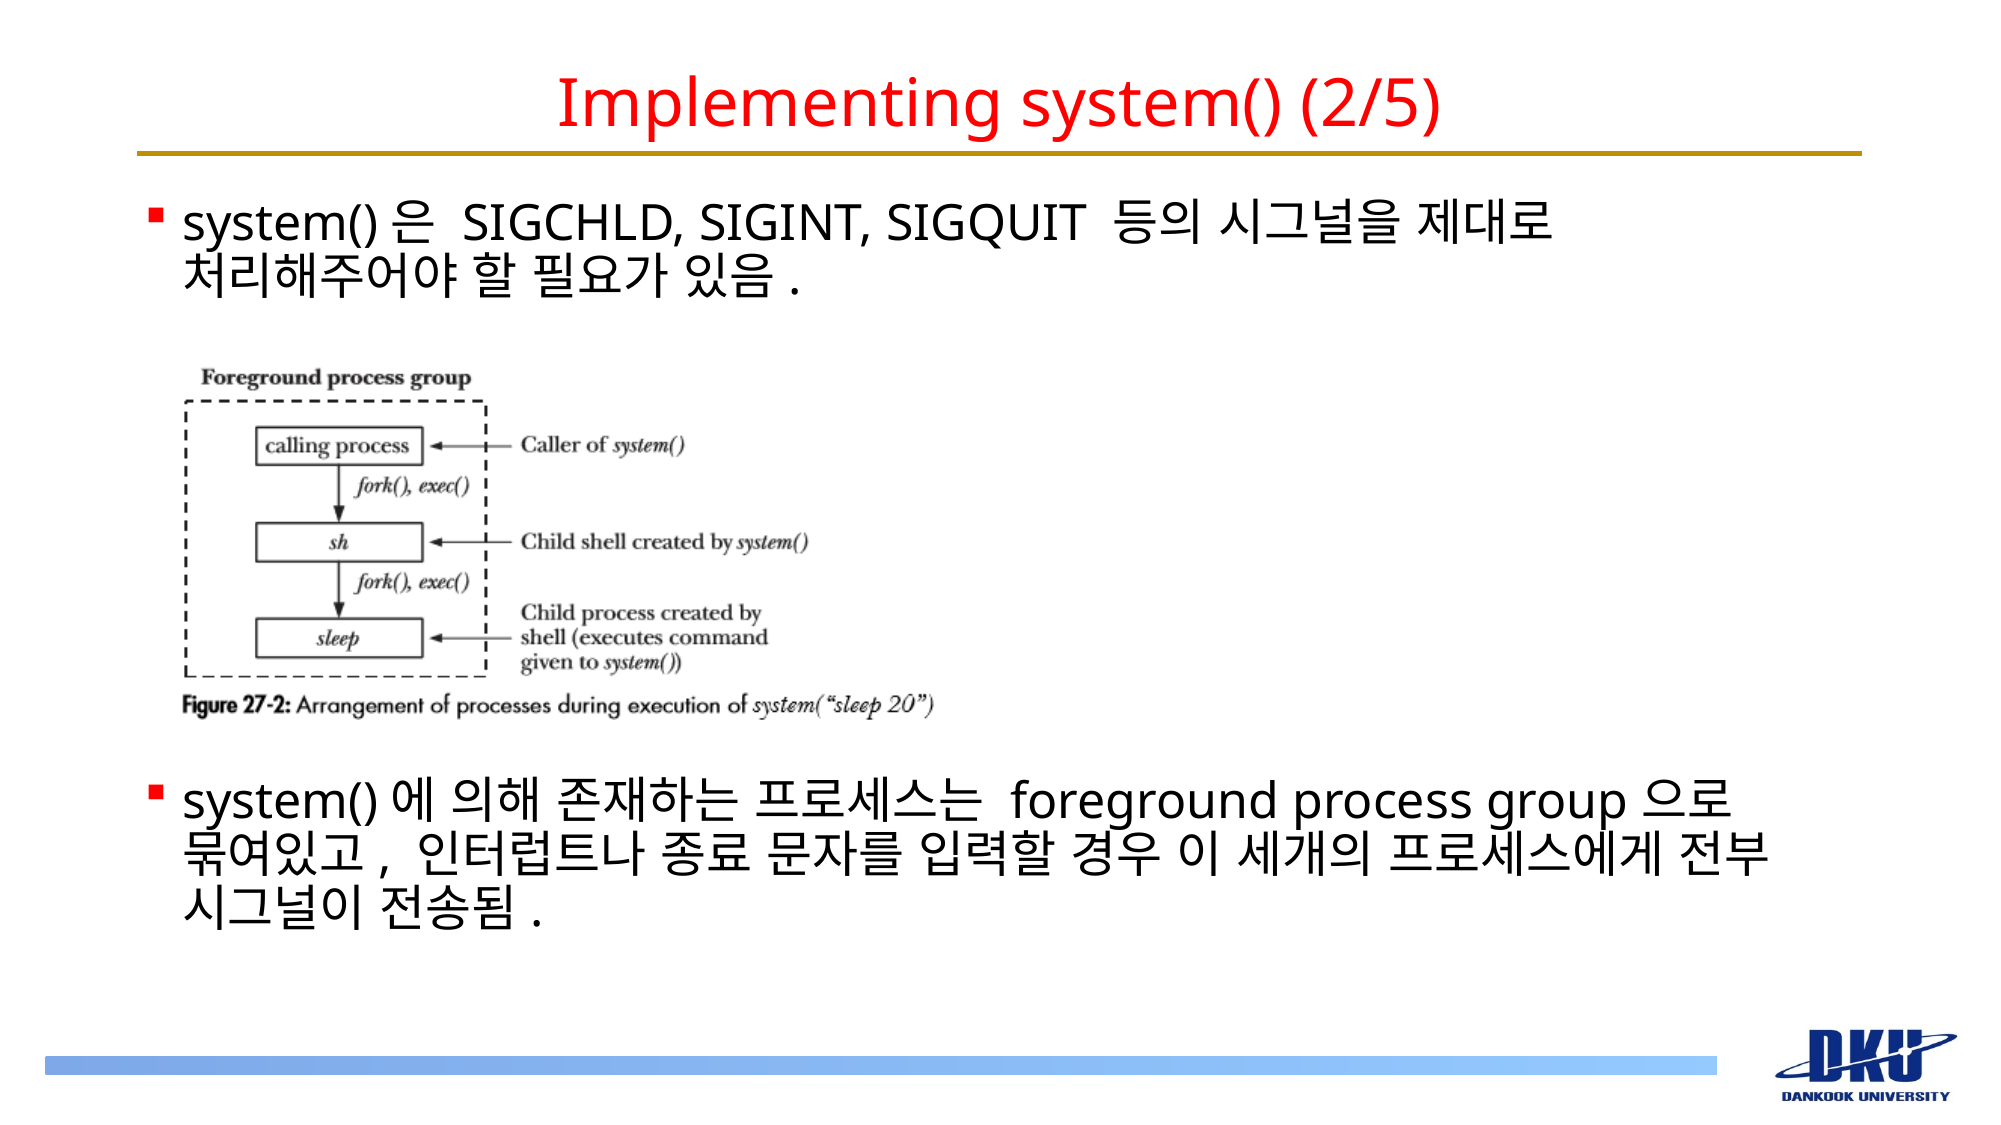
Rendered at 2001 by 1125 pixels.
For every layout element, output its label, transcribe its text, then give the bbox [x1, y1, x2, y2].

picture [165, 350, 940, 729]
table_header Implementing system() (2/5) [137, 48, 1862, 151]
picture [1769, 1021, 1970, 1108]
text_box system()은 SIGCHLD, SIGINT, SIGQUIT 등의 시그널을 제대로 처리해주어야 할 필요가 있음. system()에 의해 존재하는 프로세스는 foreground process group으로 묶여있고, 인터럽트나 종료 문자를 입력할 경우 이 세개의 프로세스에게 전부 시그널이 전송됨. [109, 179, 1835, 993]
text_box [45, 1056, 1718, 1075]
